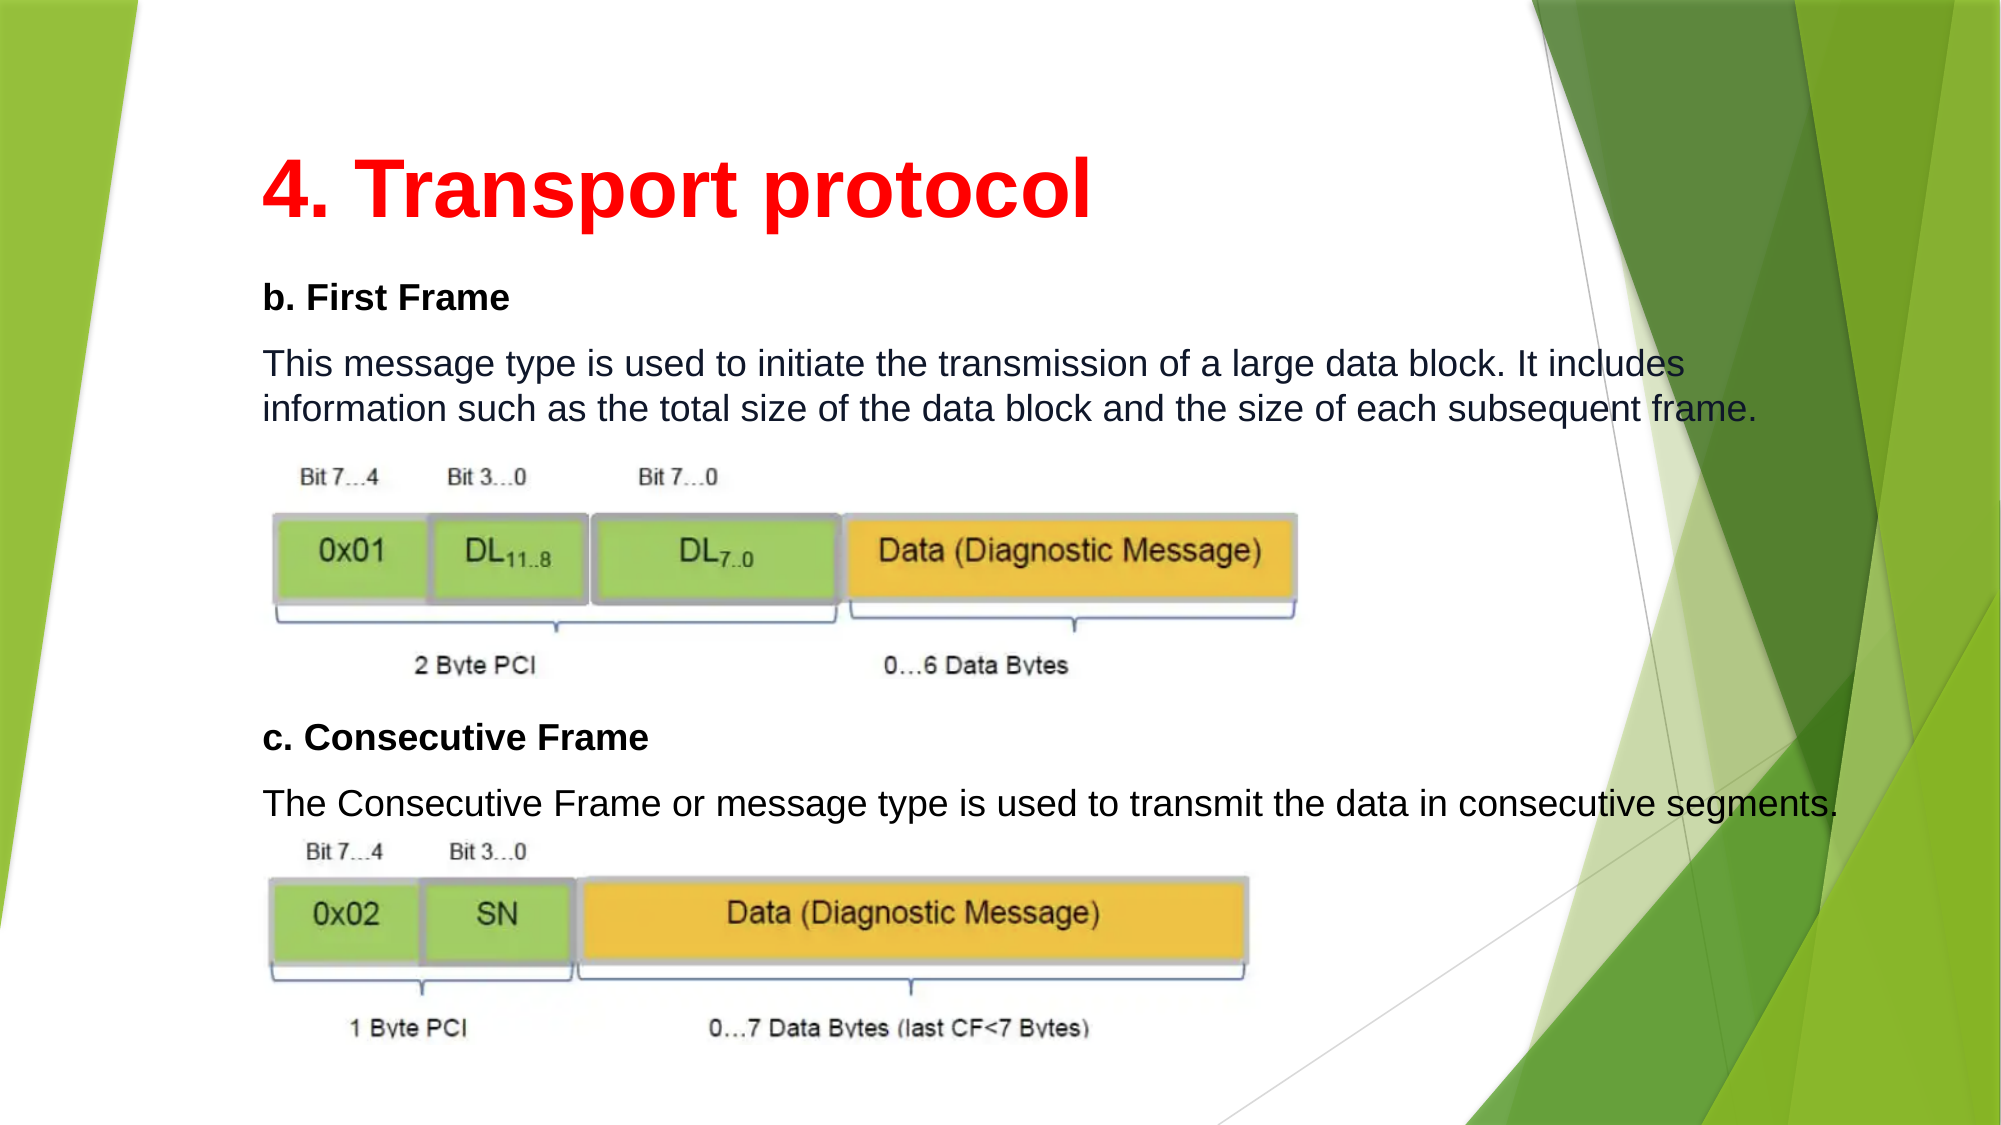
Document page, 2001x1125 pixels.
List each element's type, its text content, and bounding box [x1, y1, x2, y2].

title 4. Transport protocol [247, 130, 1752, 242]
picture [246, 830, 1262, 1045]
subtitle b. First Frame This message type is used to initiate the transmission of a large data block. It includes information such as the total size of the data block and the size of each subsequent frame. c. Consecutive Frame The Consecutive Frame or message type is used to transmit the data in consecutive segments. [247, 265, 1862, 1093]
picture [246, 449, 1320, 680]
